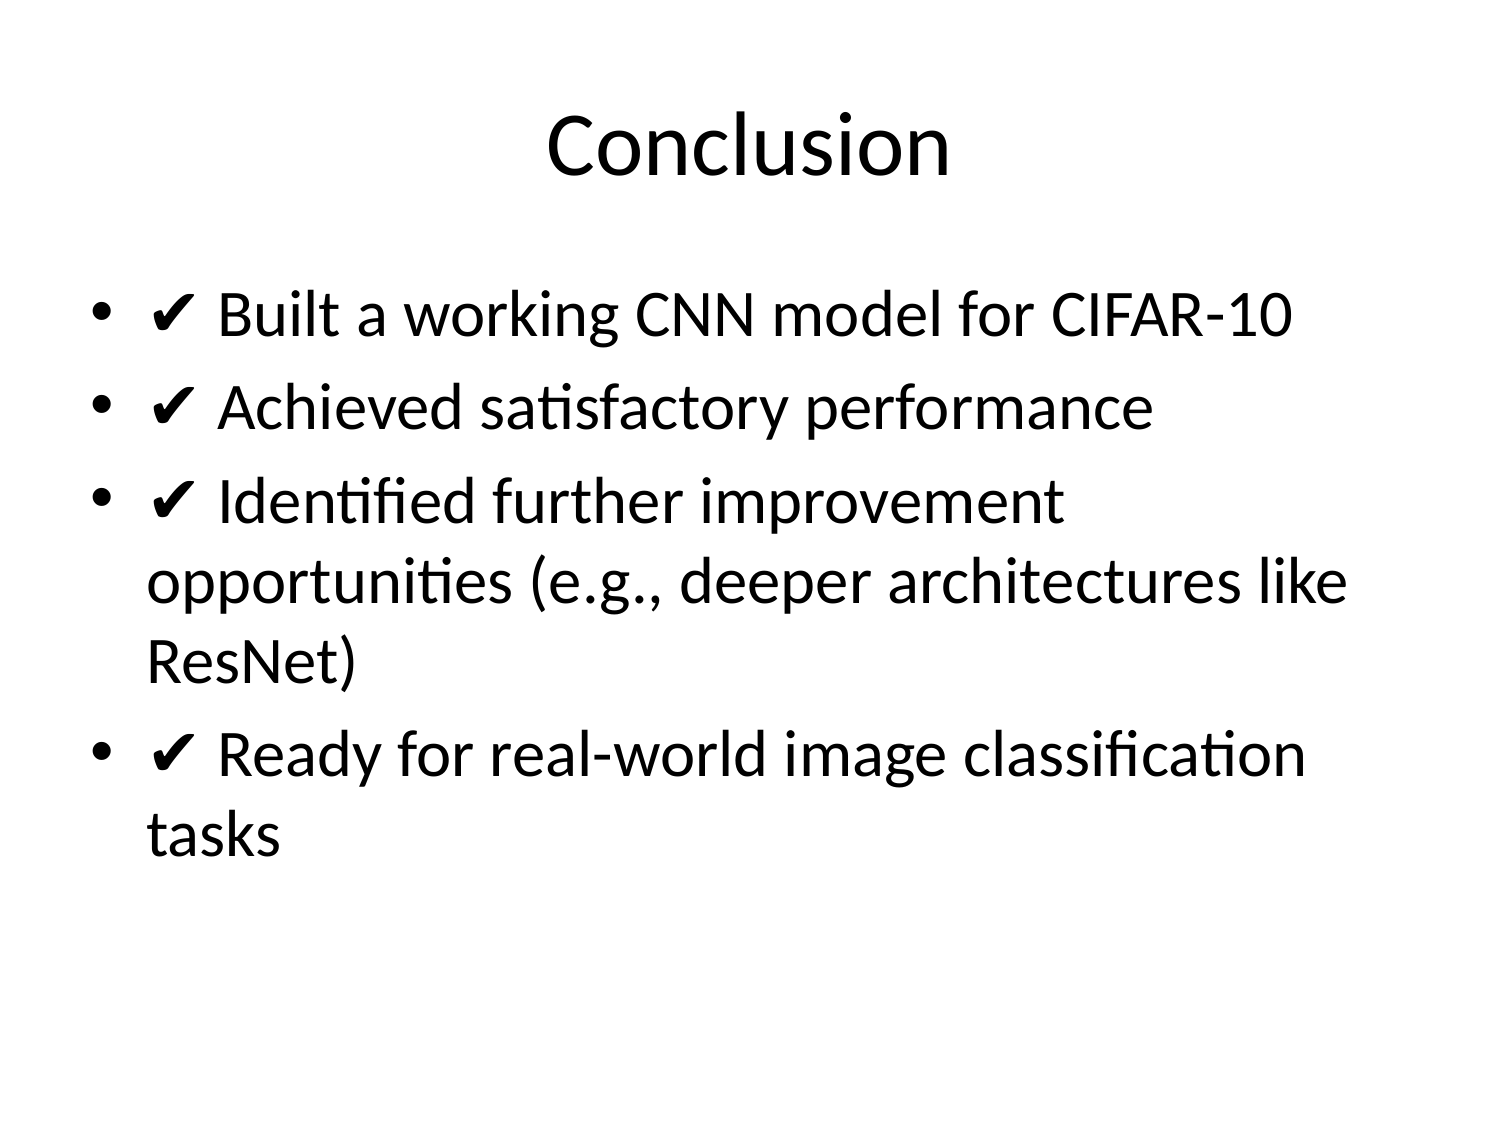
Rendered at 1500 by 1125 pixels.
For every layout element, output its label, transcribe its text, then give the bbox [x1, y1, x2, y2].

list ✔️ Built a working CNN model for CIFAR-10 ✔️ Achieved satisfactory performance ✔️ Identified further improvement opportunities (e.g., deeper architectures like ResNet) ✔️ Ready for real-world image classification tasks [75, 262, 1425, 1005]
title Conclusion [75, 45, 1425, 233]
